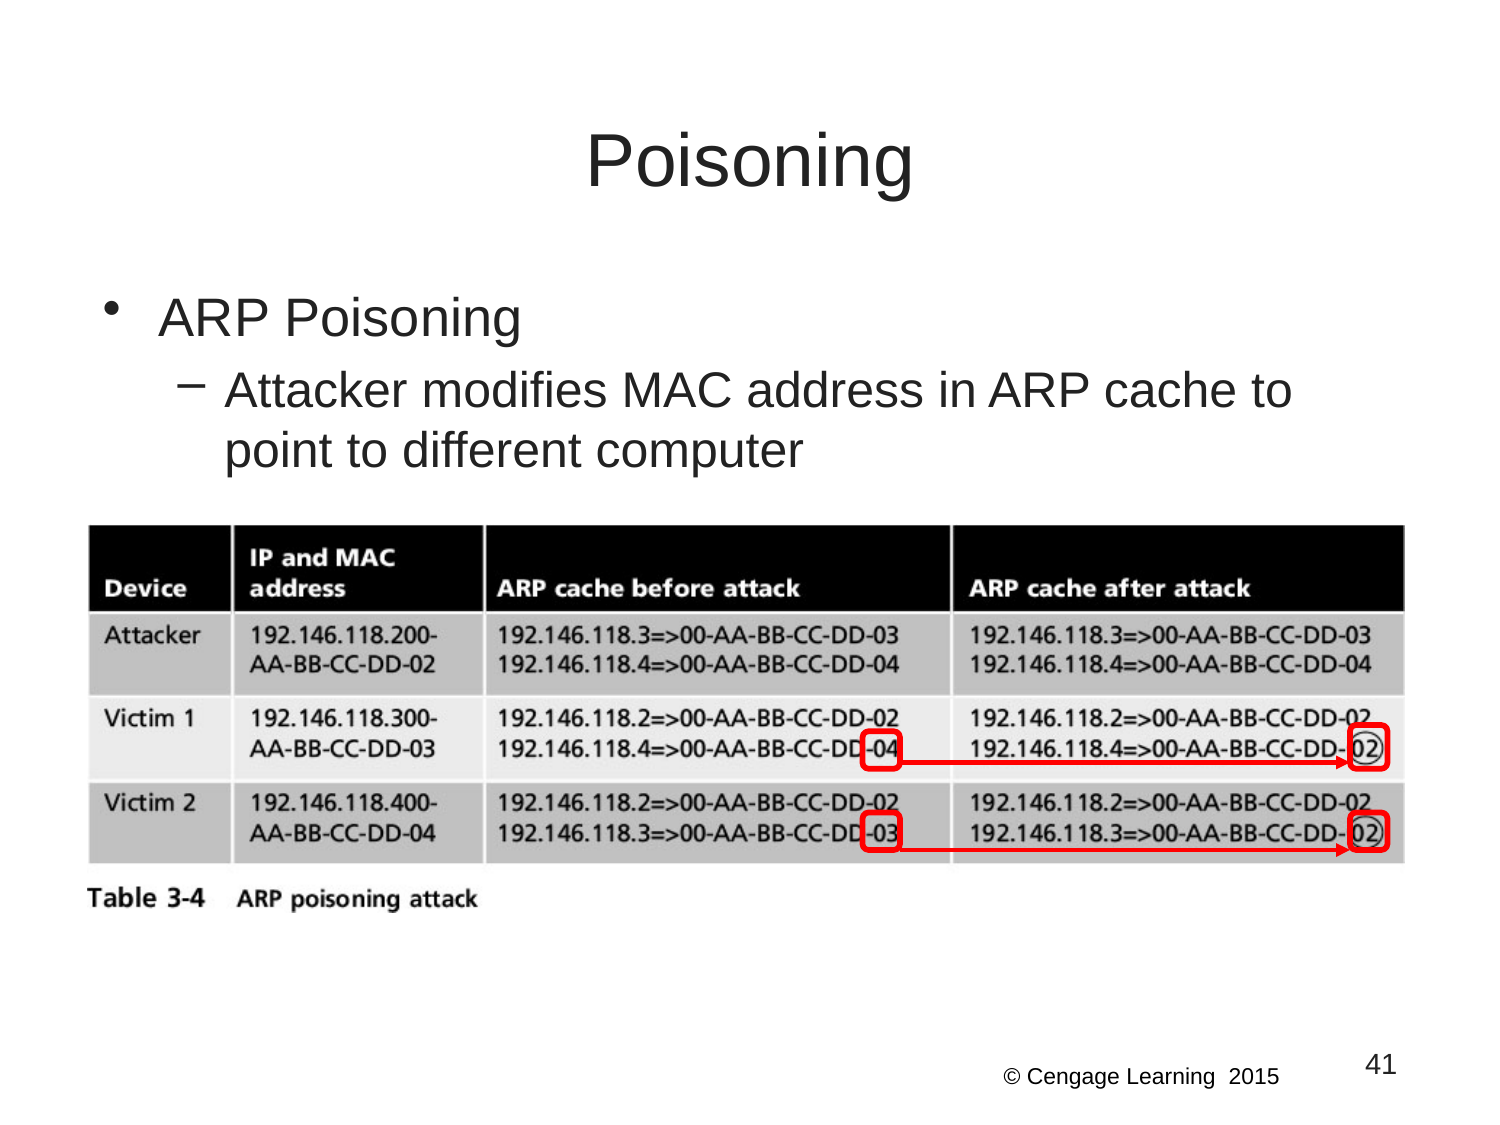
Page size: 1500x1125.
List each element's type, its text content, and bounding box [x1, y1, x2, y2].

picture [87, 524, 1405, 913]
slide_number 41 [1299, 1037, 1413, 1101]
title Poisoning [87, 62, 1413, 250]
list ARP Poisoning Attacker modifies MAC address in ARP cache to point to different computer [87, 275, 1413, 1025]
